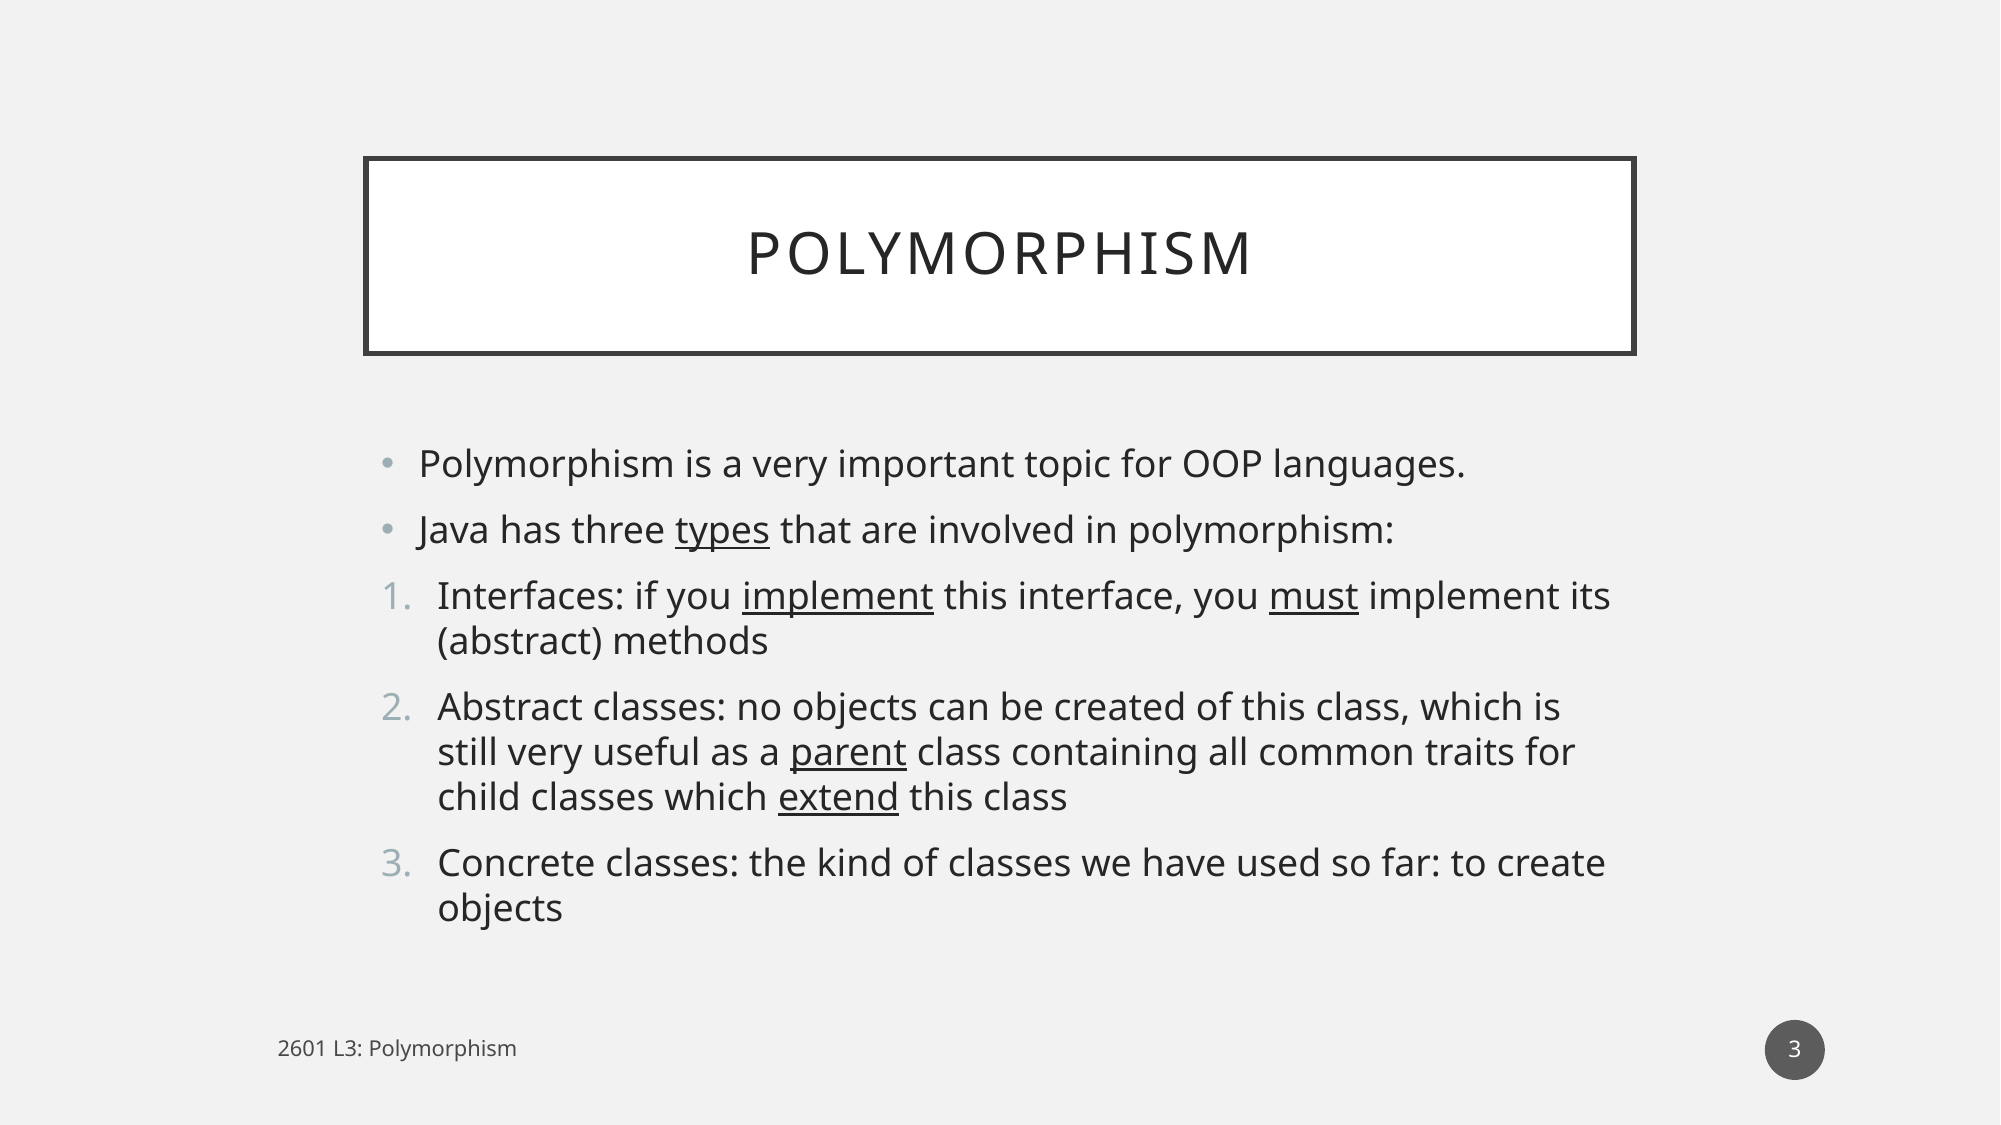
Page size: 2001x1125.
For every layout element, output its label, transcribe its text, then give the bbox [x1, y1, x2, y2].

title Polymorphism [363, 156, 1637, 356]
footer 2601 L3: Polymorphism [262, 1023, 1231, 1076]
list Polymorphism is a very important topic for OOP languages. Java has three types that are involved in polymorphism: Interfaces: if you implement this interface, you must implement its (abstract) methods Abstract classes: no objects can be created of this class, which is still very useful as a parent class containing all common traits for child classes which extend this class Concrete classes: the kind of classes we have used so far: to create objects [366, 432, 1634, 942]
slide_number 3 [1764, 1019, 1825, 1080]
